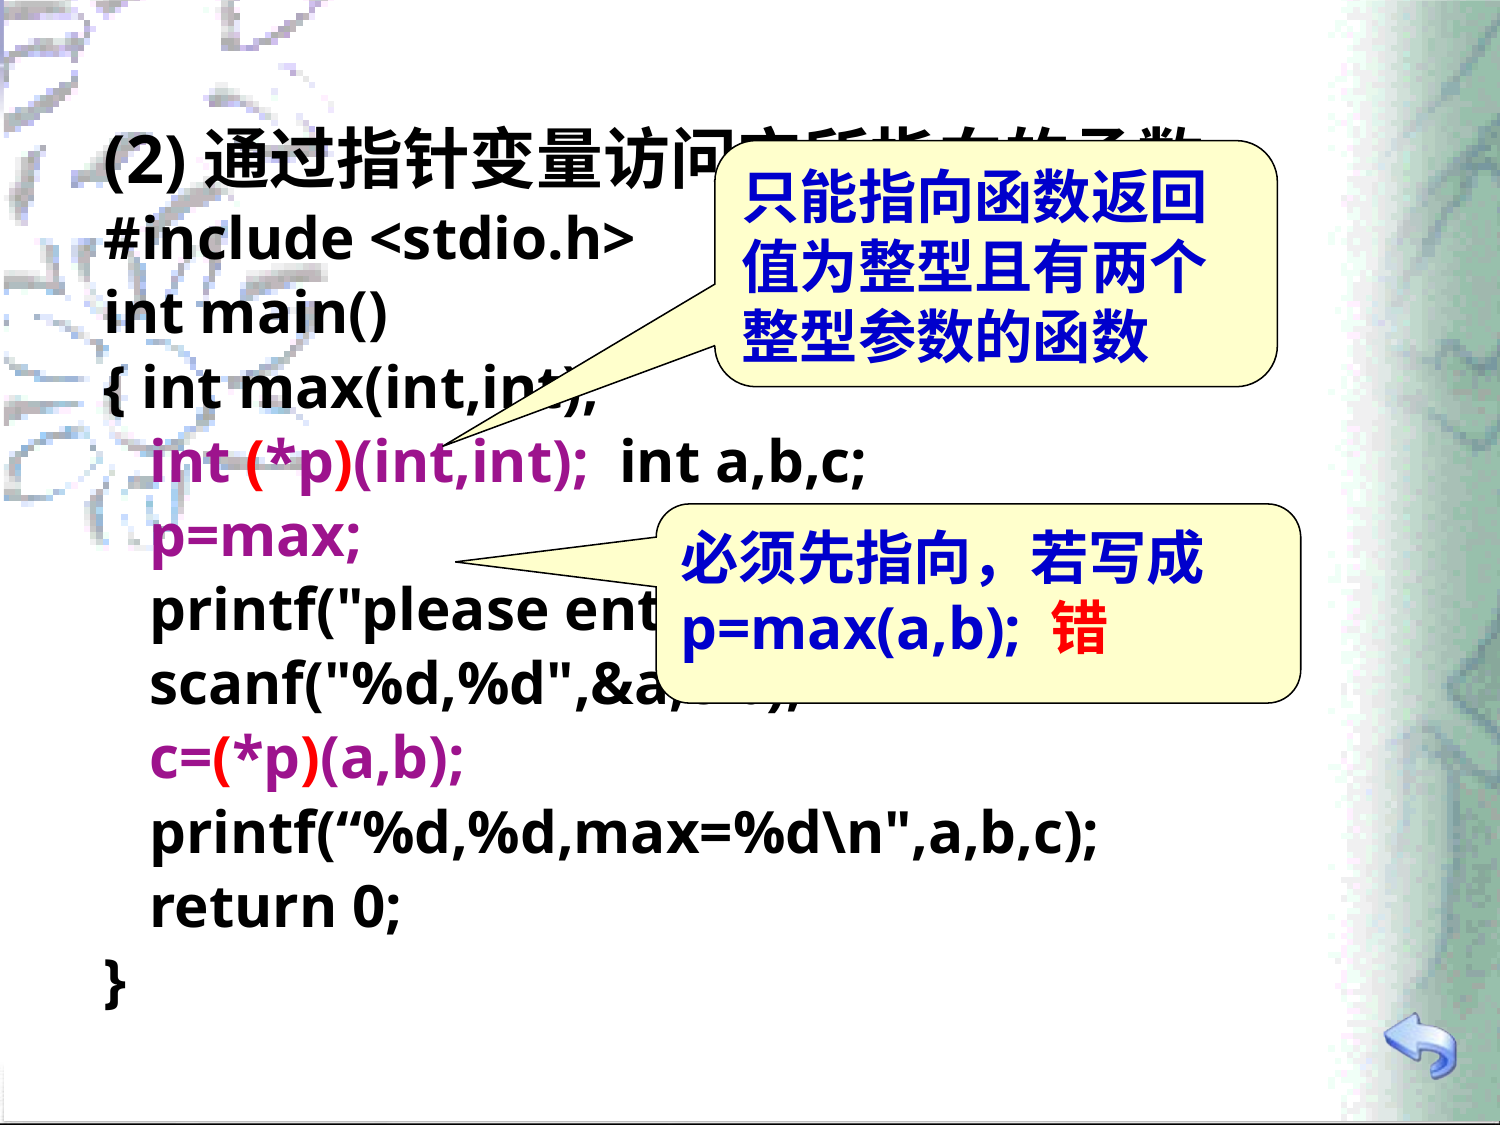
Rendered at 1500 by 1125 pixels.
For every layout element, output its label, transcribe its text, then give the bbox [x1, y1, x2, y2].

text_box 只能指向函数返回值为整型且有两个整型参数的函数 [442, 140, 1278, 447]
picture [0, 0, 1500, 1125]
text_box 必须先指向，若写成 p=max(a,b); 错 [455, 503, 1301, 704]
list (2)通过指针变量访问它所指向的函数 #include <stdio.h> int main() { int max(int,int); int (*p)(int,int); int a,b,c; p=max; printf("please enter a and b:"); scanf("%d,%d",&a,&b); c=(*p)(a,b); printf(“%d,%d,max=%d\n",a,b,c); return 0; } [88, 93, 1426, 1079]
